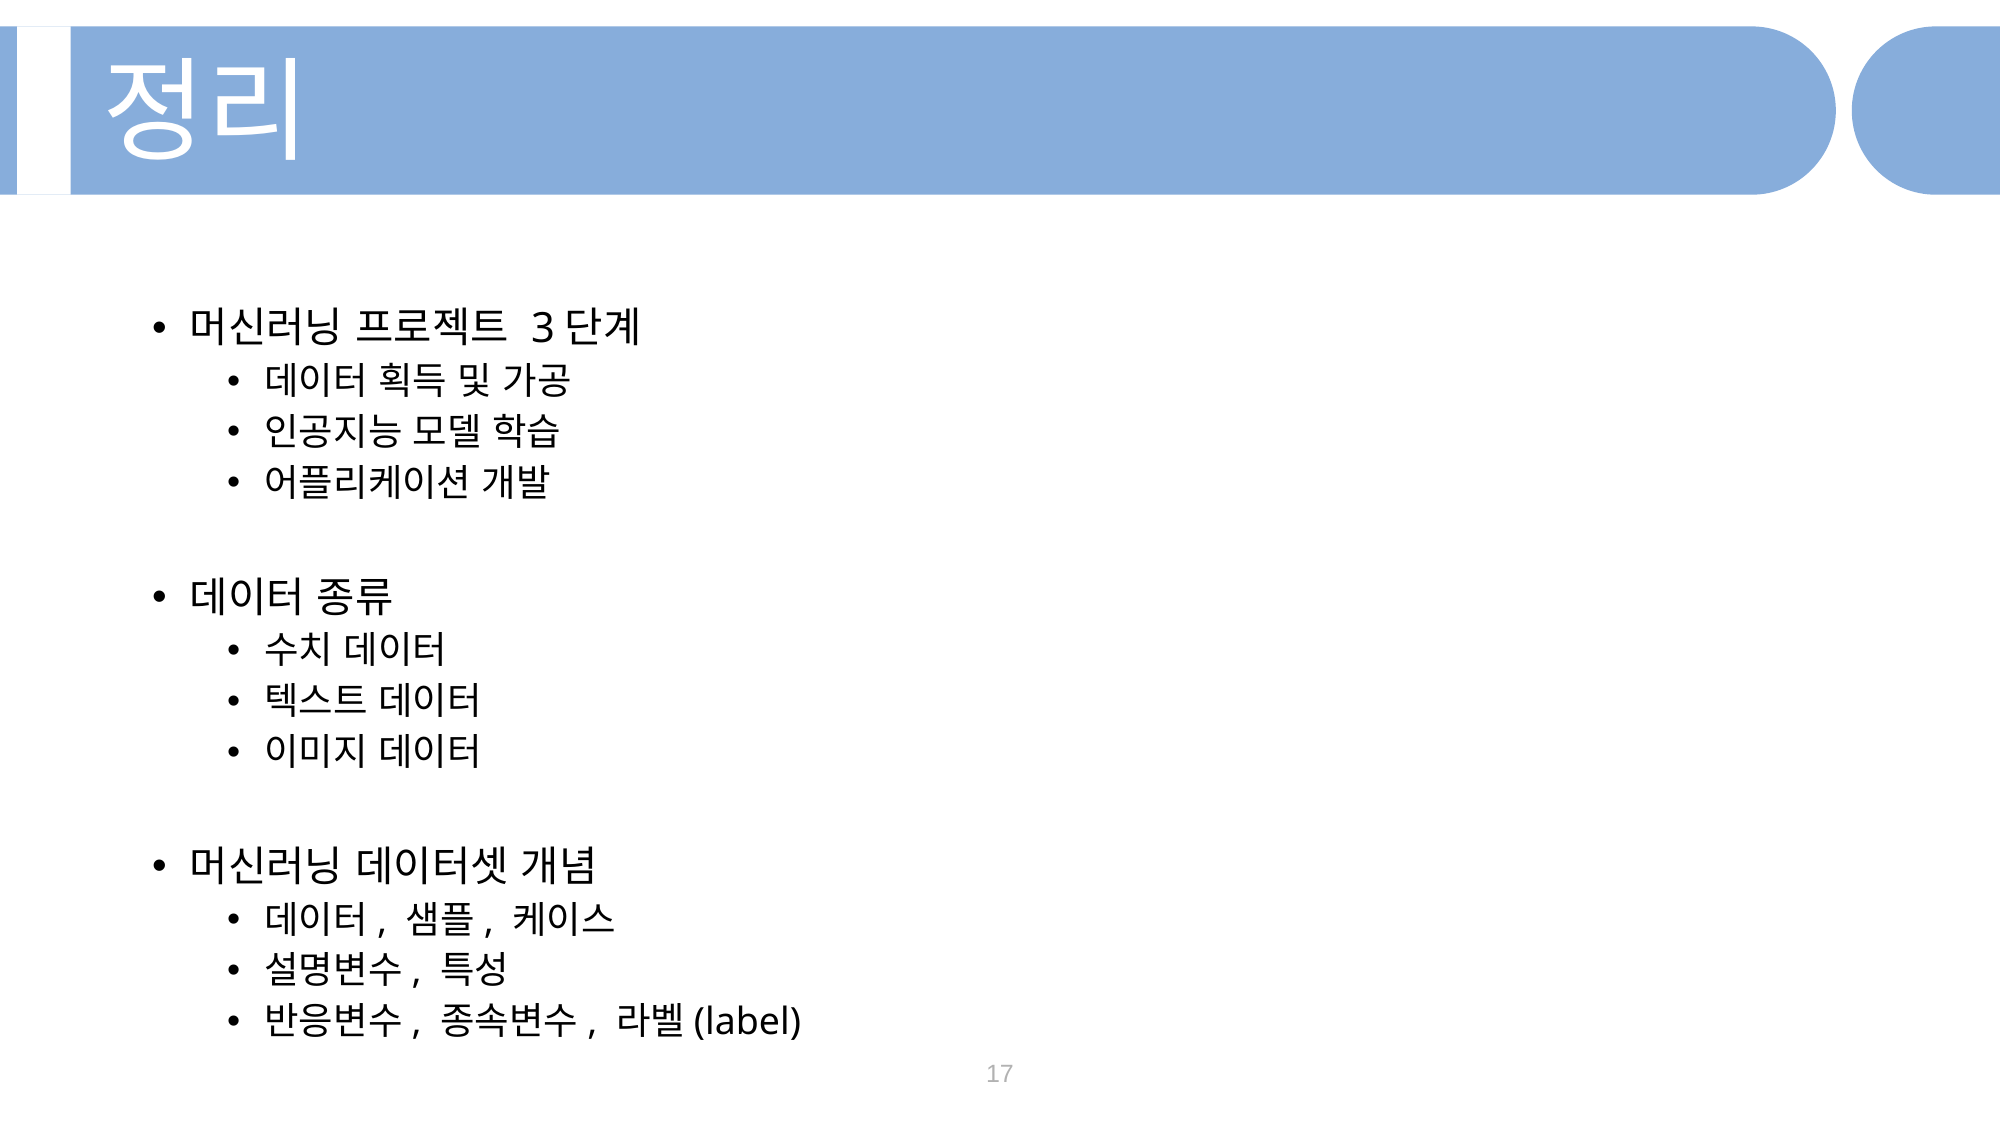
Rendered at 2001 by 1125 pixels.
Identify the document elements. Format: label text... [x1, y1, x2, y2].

text_box 머신러닝 프로젝트 3단계 데이터 획득 및 가공 인공지능 모델 학습 어플리케이션 개발 데이터 종류 수치 데이터 텍스트 데이터 이미지 데이터 머신러닝 데이터셋 개념 데이터, 샘플, 케이스 설명변수, 특성 반응변수, 종속변수, 라벨(label) [137, 299, 1863, 1014]
list 정리 [87, 55, 1692, 175]
slide_number 17 [774, 1042, 1225, 1103]
